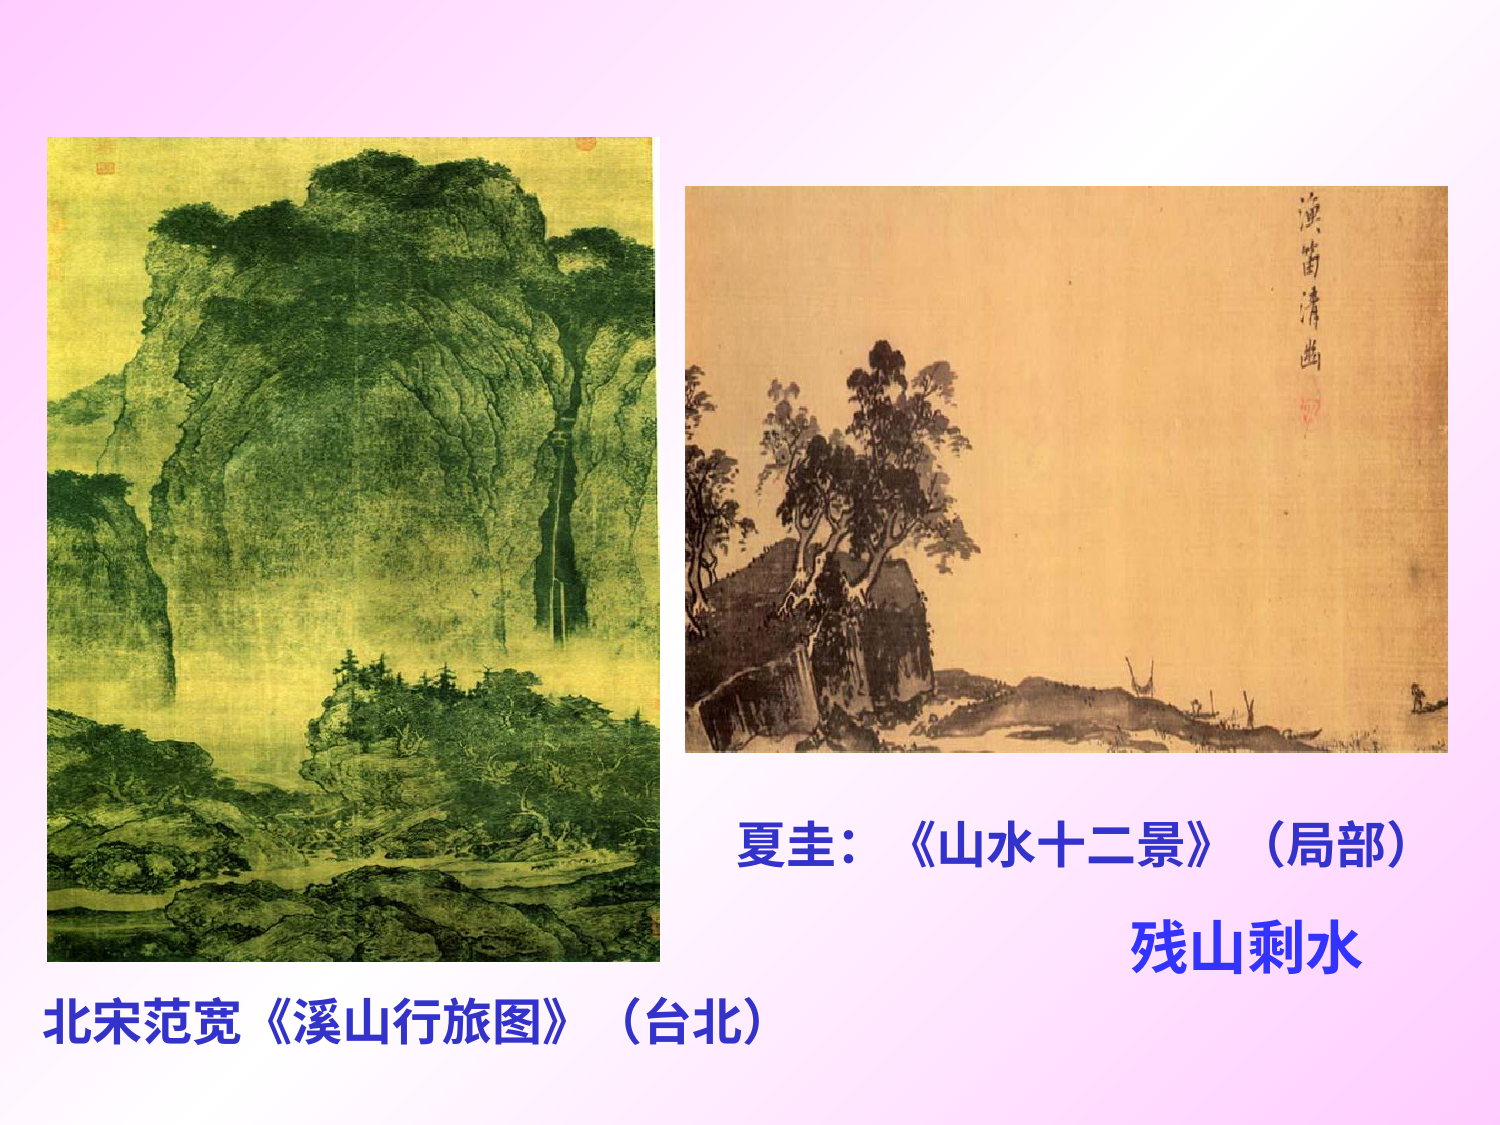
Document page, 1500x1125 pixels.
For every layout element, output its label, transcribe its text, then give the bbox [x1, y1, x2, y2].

text_box 夏圭：《山水十二景》（局部） [721, 812, 1452, 882]
picture [685, 186, 1448, 753]
text_box 北宋范宽《溪山行旅图》（台北） [27, 990, 808, 1059]
text_box 残山剩水 [1106, 911, 1388, 990]
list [47, 137, 660, 962]
